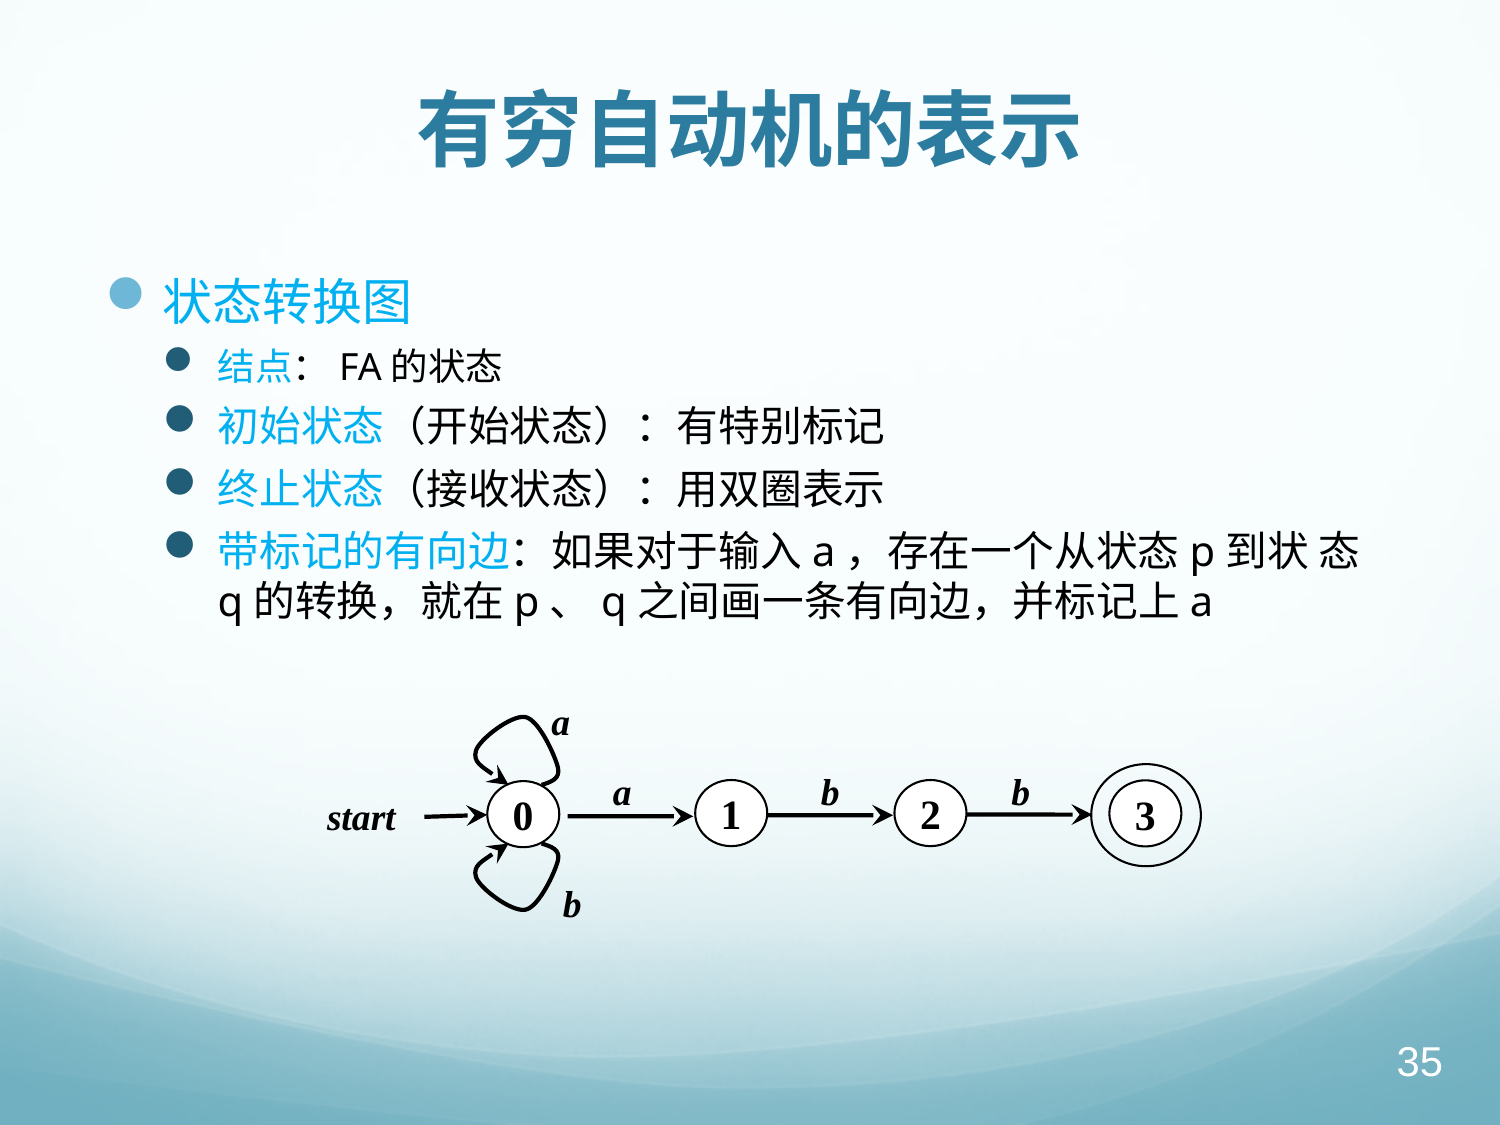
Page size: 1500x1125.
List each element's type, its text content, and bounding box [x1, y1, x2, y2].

list 状态转换图 结点：FA的状态 初始状态（开始状态）：有特别标记 终止状态（接收状态）：用双圈表示 带标记的有向边：如果对于输入a，存在一个从状态p到状 态q的转换，就在p、q之间画一条有向边，并标记上a [90, 262, 1410, 975]
slide_number 35 [1295, 1029, 1459, 1090]
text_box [297, 686, 1202, 936]
title 有穷自动机的表示 [90, 17, 1410, 237]
